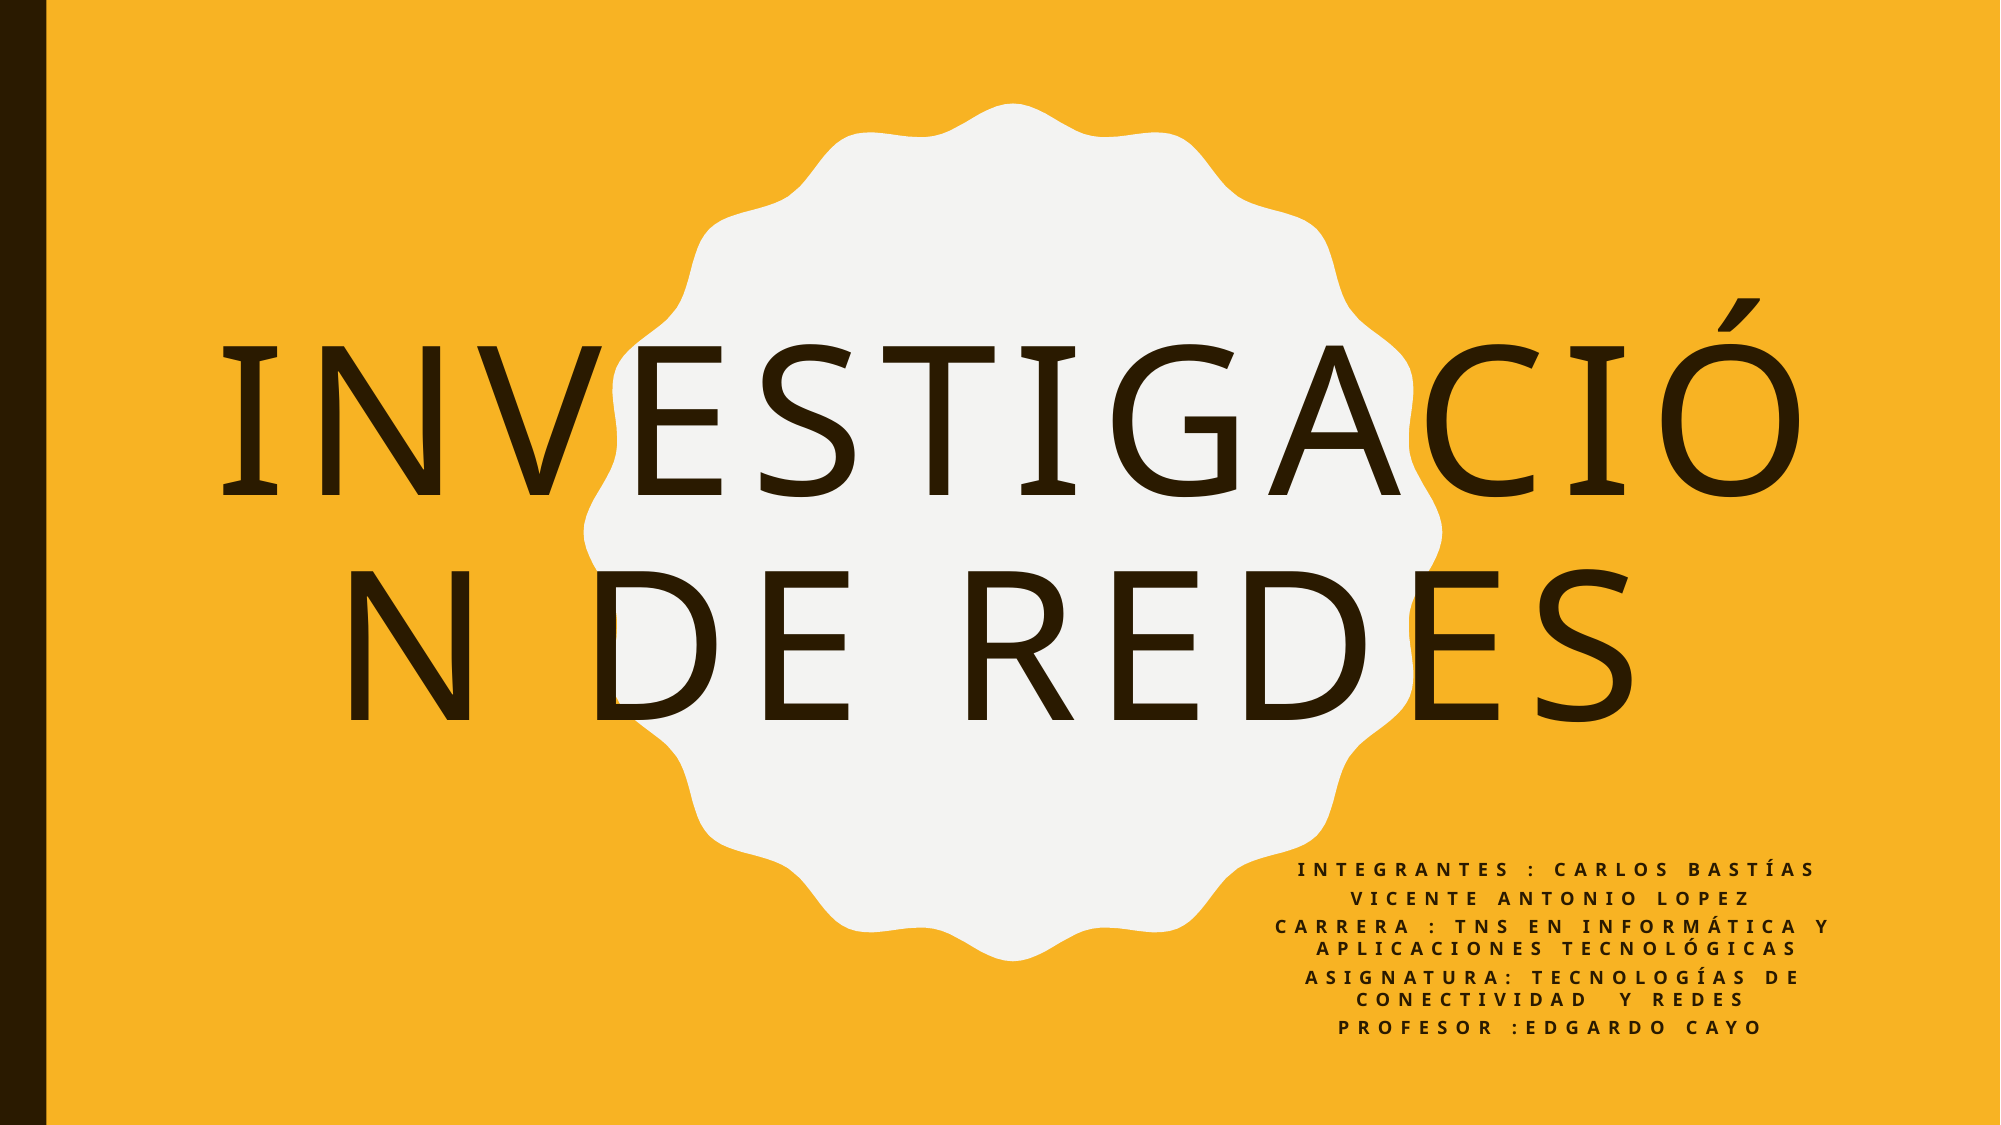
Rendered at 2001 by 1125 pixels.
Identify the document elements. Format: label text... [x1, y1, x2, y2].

title Investigación de redes [176, 180, 1870, 902]
subtitle Integrantes : Carlos bastías Vicente Antonio lopez Carrera : tns en informática y aplicaciones tecnológicas Asignatura: tecnologías de conectividad y redes Profesor :Edgardo cayo [1173, 851, 1939, 1047]
